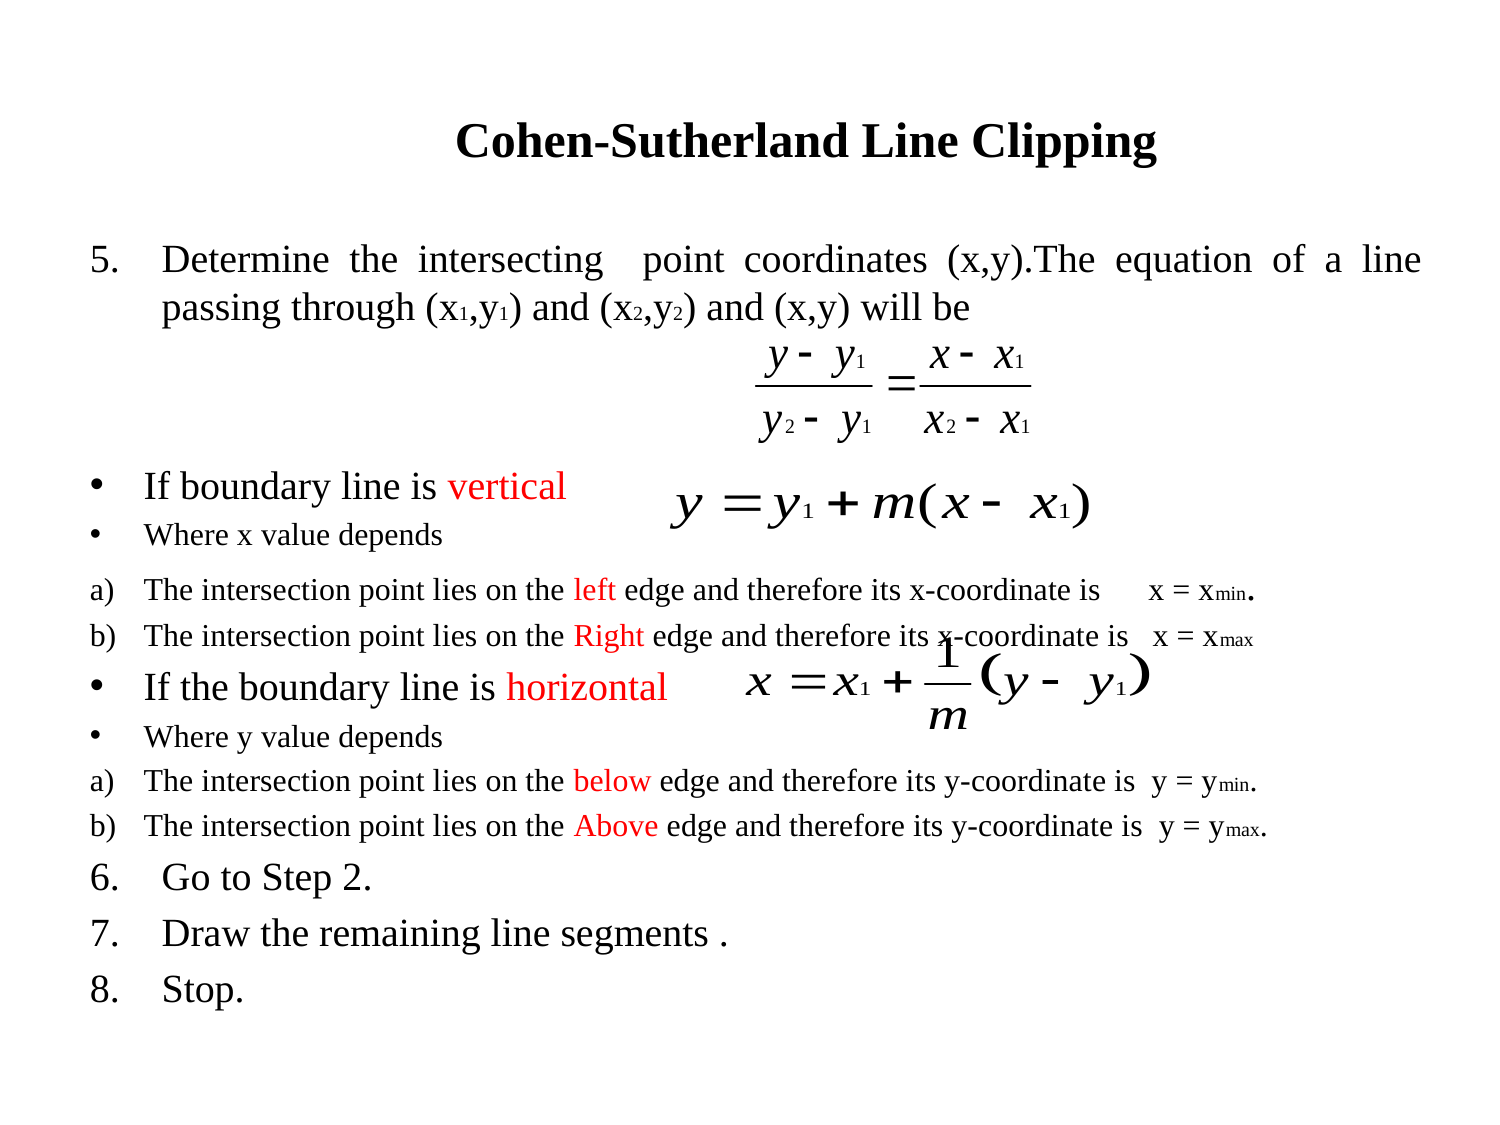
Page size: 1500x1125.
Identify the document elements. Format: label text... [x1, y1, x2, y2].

title Cohen-Sutherland Line Clipping [187, 87, 1425, 188]
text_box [662, 474, 1101, 538]
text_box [737, 624, 1151, 738]
list Determine the intersecting point coordinates (x,y).The equation of a line passing through (x1,y1) and (x2,y2) and (x,y) will be If boundary line is vertical Where x value depends The intersection point lies on the left edge and therefore its x-coordinate is x = xmin. The intersection point lies on the Right edge and therefore its x-coordinate is x = xmax If the boundary line is horizontal Where y value depends The intersection point lies on the below edge and therefore its y-coordinate is y = ymin. The intersection point lies on the Above edge and therefore its y-coordinate is y = ymax. Go to Step 2. Draw the remaining line segments . Stop. [75, 224, 1438, 1025]
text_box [749, 324, 1038, 451]
